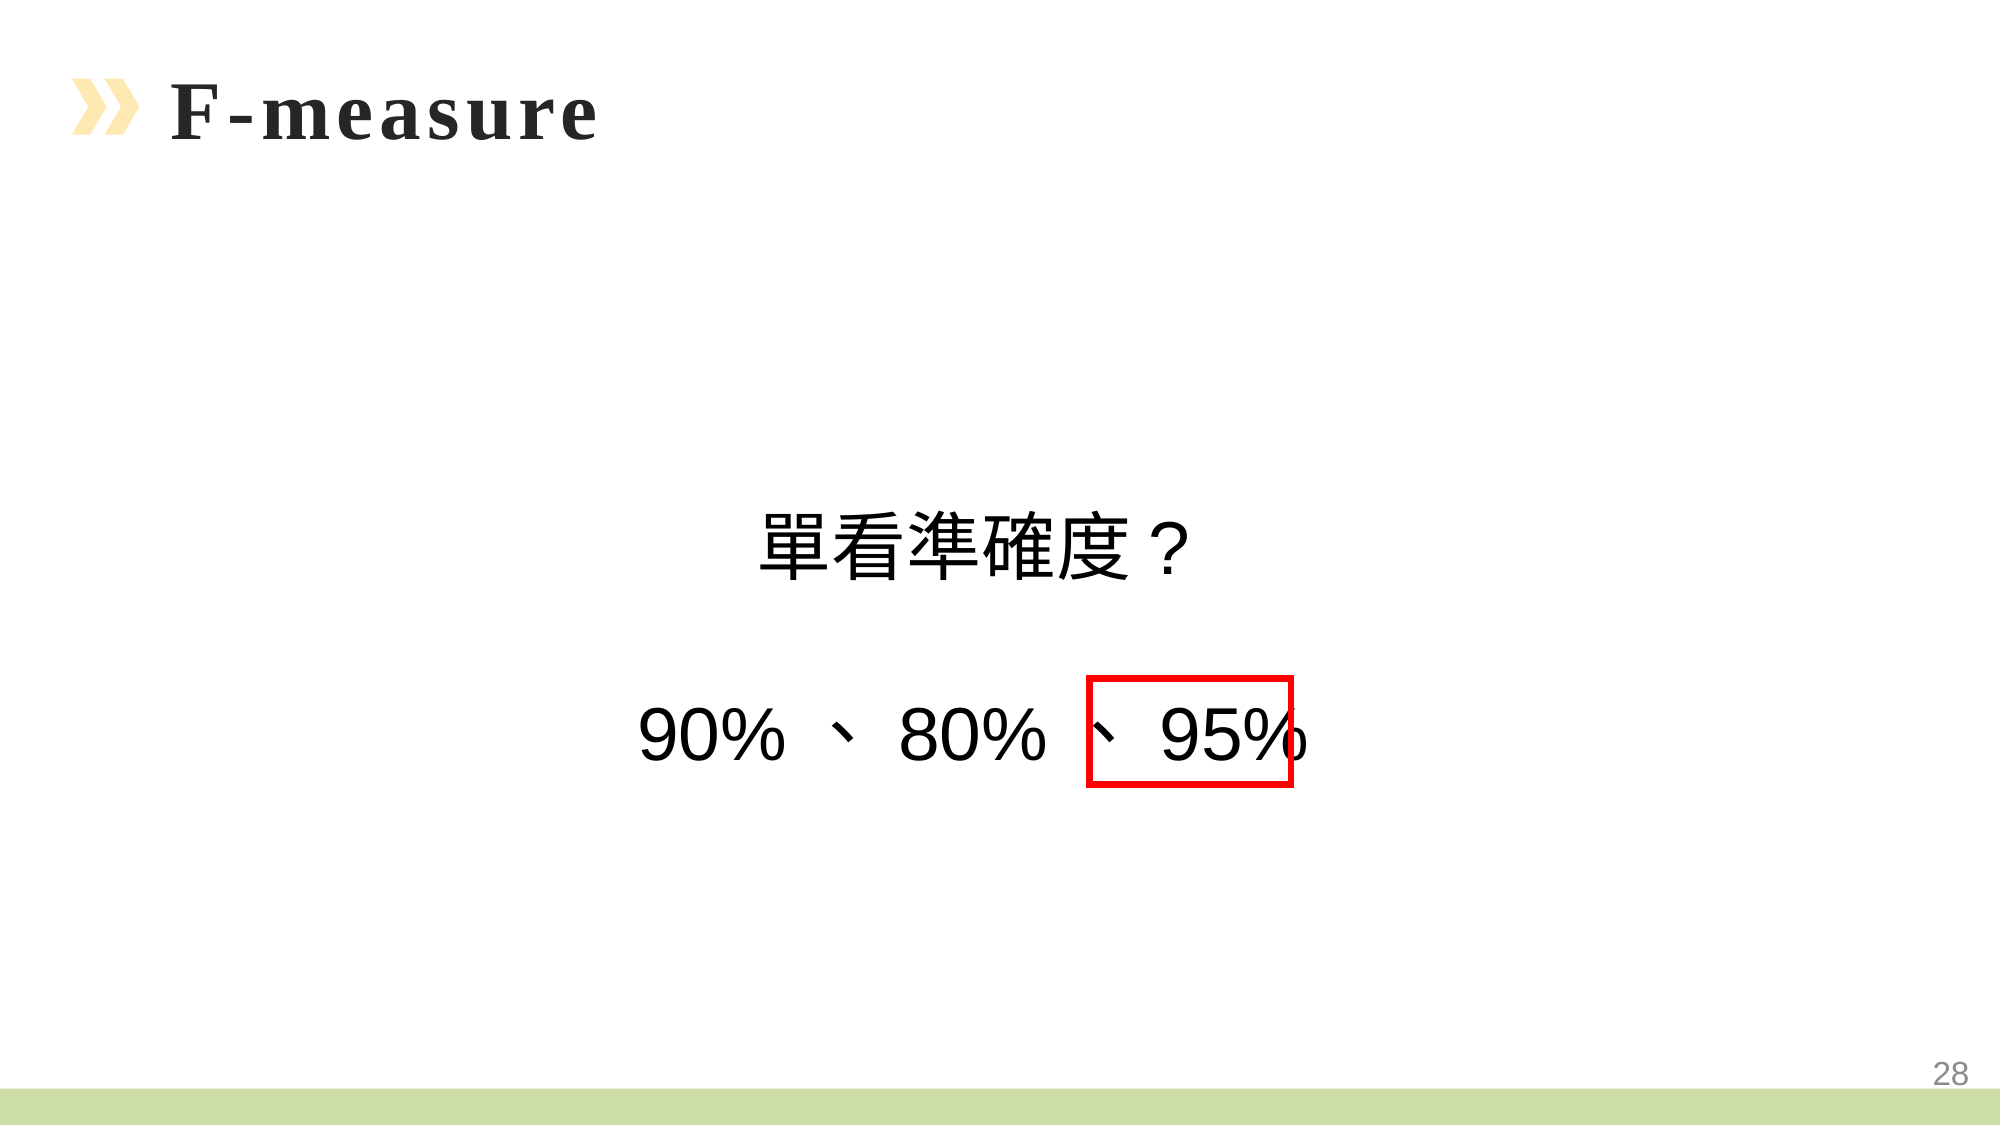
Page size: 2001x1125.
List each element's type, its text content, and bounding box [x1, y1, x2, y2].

text_box 單看準確度? [741, 491, 1206, 597]
text_box 90%、80%、95% [1292, 678, 1325, 784]
text_box F-measure [155, 48, 1090, 164]
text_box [73, 79, 139, 134]
text_box [0, 1088, 2000, 1125]
text_box 28 [1534, 1042, 1985, 1103]
text_box 90%、80%、95% [622, 678, 1088, 784]
text_box [1088, 677, 1292, 785]
